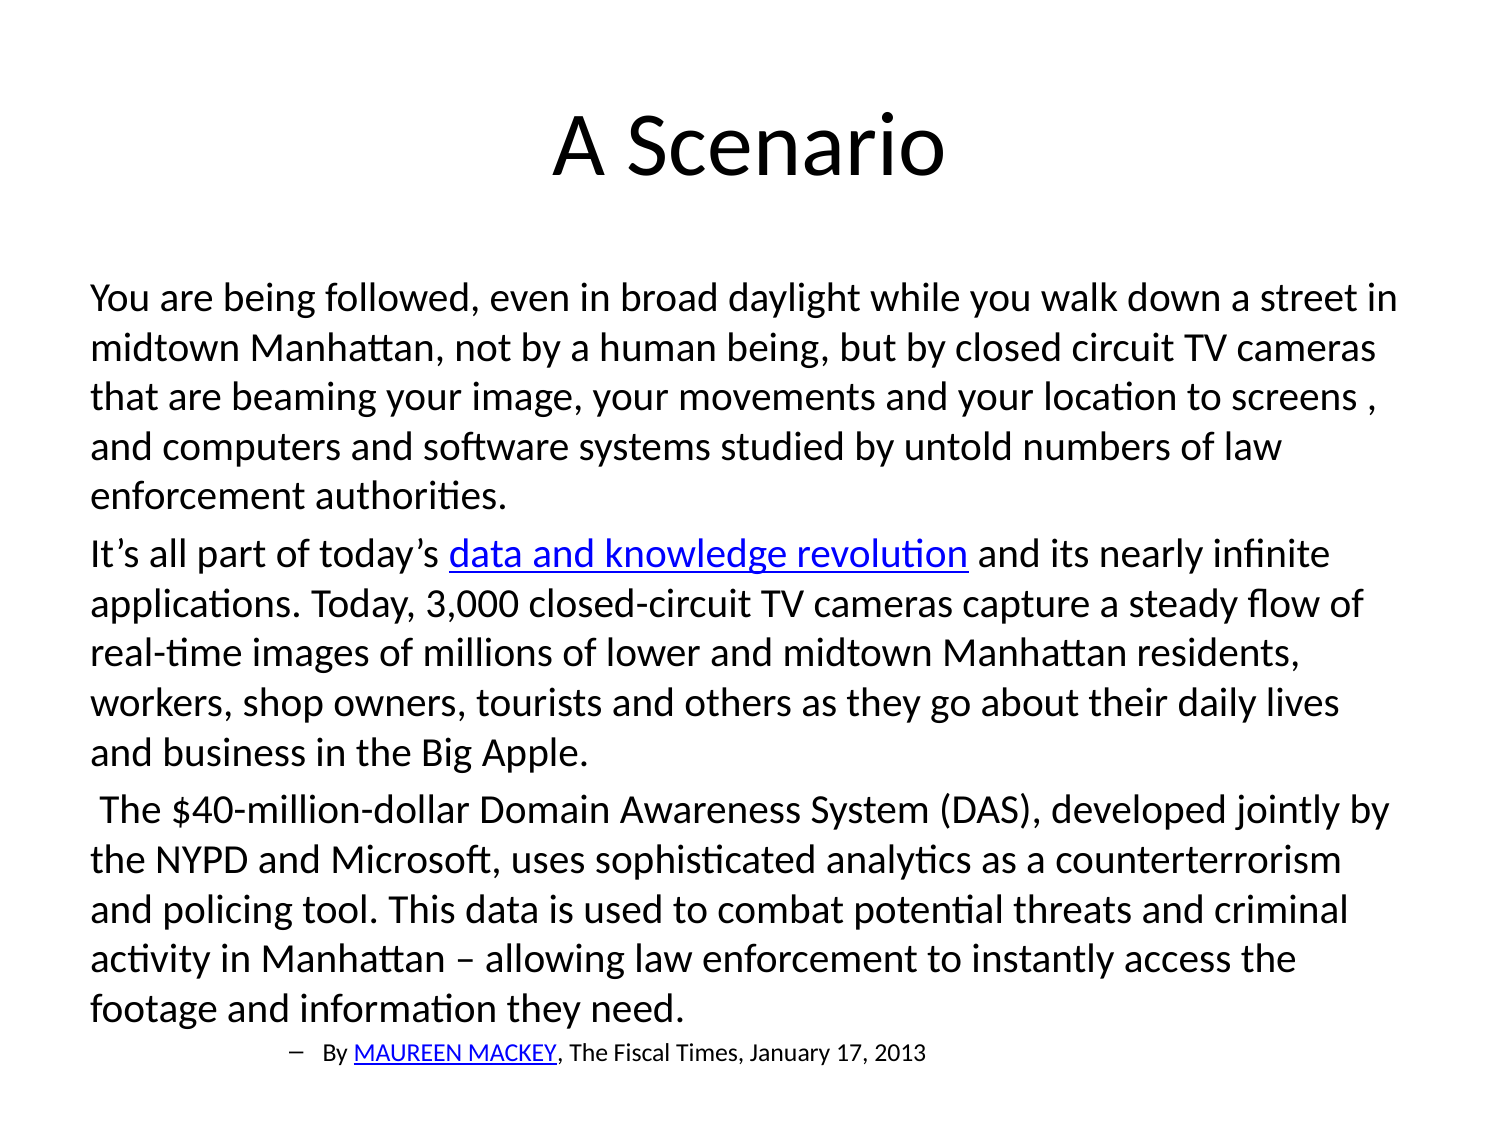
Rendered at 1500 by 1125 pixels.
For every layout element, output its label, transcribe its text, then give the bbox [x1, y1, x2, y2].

list You are being followed, even in broad daylight while you walk down a street in midtown Manhattan, not by a human being, but by closed circuit TV cameras that are beaming your image, your movements and your location to screens , and computers and software systems studied by untold numbers of law enforcement authorities. It’s all part of today’s data and knowledge revolution and its nearly infinite applications. Today, 3,000 closed-circuit TV cameras capture a steady flow of real-time images of millions of lower and midtown Manhattan residents, workers, shop owners, tourists and others as they go about their daily lives and business in the Big Apple. The $40-million-dollar Domain Awareness System (DAS), developed jointly by the NYPD and Microsoft, uses sophisticated analytics as a counterterrorism and policing tool. This data is used to combat potential threats and criminal activity in Manhattan – allowing law enforcement to instantly access the footage and information they need. By MAUREEN MACKEY, The Fiscal Times, January 17, 2013 [75, 262, 1425, 1083]
title A Scenario [75, 45, 1425, 233]
